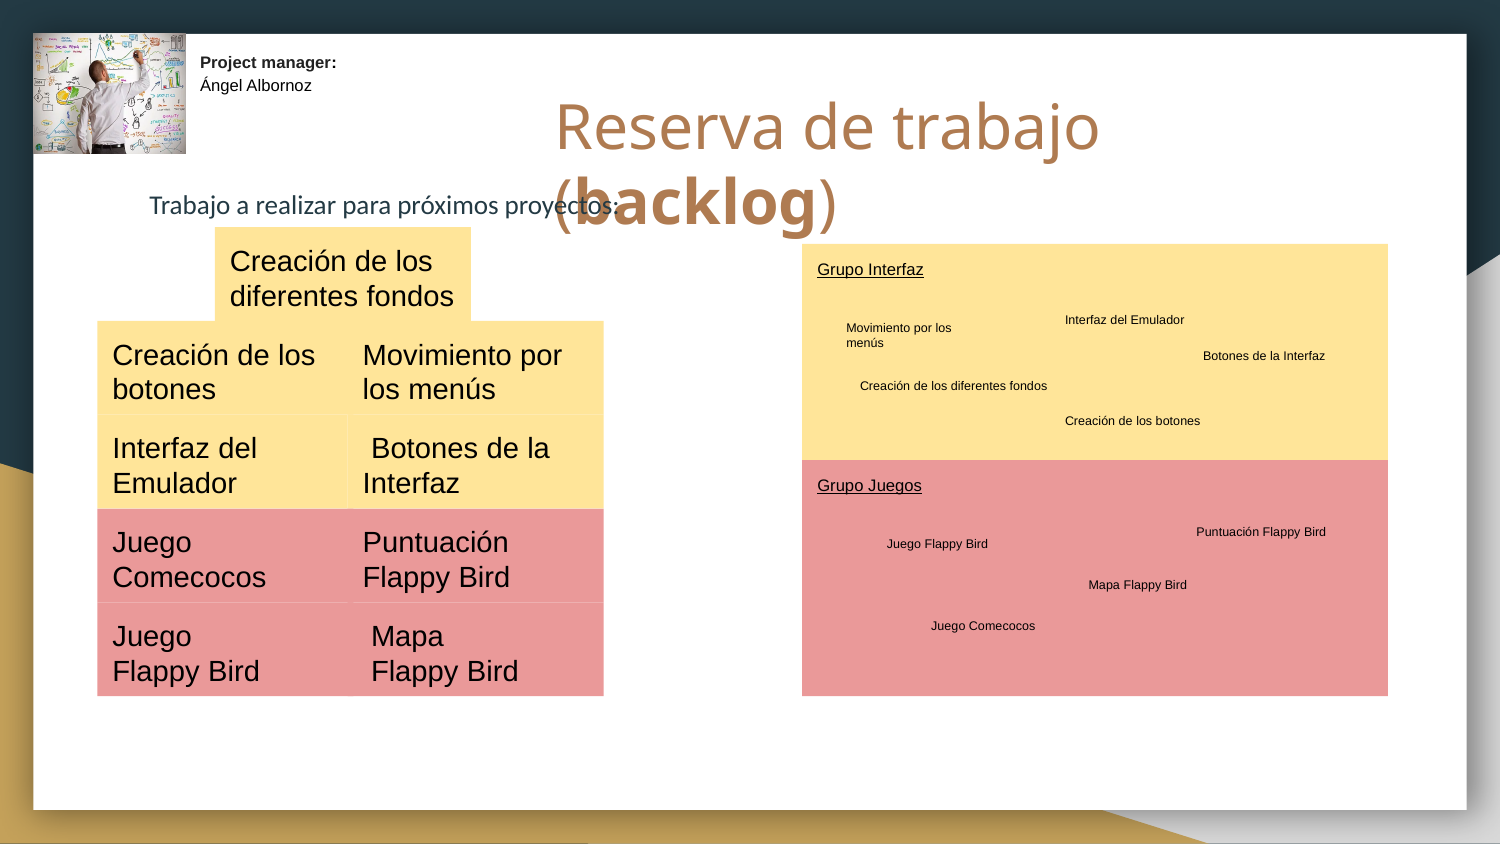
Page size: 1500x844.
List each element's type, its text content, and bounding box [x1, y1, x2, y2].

text_box Interfaz del Emulador [97, 415, 347, 509]
text_box Juego Flappy Bird [871, 520, 1008, 562]
text_box Creación de los diferentes fondos [214, 227, 471, 321]
picture [33, 33, 186, 154]
text_box Juego Flappy Bird [97, 603, 347, 697]
text_box Botones de la Interfaz [1184, 333, 1343, 371]
text_box Grupo Interfaz [802, 243, 1388, 460]
text_box Mapa Flappy Bird [347, 602, 604, 697]
text_box Creación de los botones [1050, 397, 1279, 446]
text_box Puntuación Flappy Bird [347, 509, 604, 602]
text_box Movimiento por los menús [831, 304, 1008, 343]
text_box Creación de los botones [97, 320, 354, 415]
text_box Creación de los diferentes fondos [845, 362, 1066, 404]
text_box Juego Comecocos [916, 602, 1081, 651]
text_box Interfaz del Emulador [1050, 280, 1235, 329]
text_box Grupo Juegos [802, 460, 1388, 697]
text_box Botones de la Interfaz [347, 415, 604, 509]
title Reserva de trabajo (backlog) [539, 71, 1388, 179]
text_box Juego Comecocos [97, 509, 347, 603]
text_box Movimiento por los menús [354, 320, 604, 415]
text_box Project manager: Ángel Albornoz [187, 33, 426, 116]
list Trabajo a realizar para próximos proyectos: [134, 167, 649, 250]
text_box Mapa Flappy Bird [1065, 545, 1213, 608]
text_box Puntuación Flappy Bird [1181, 508, 1346, 557]
